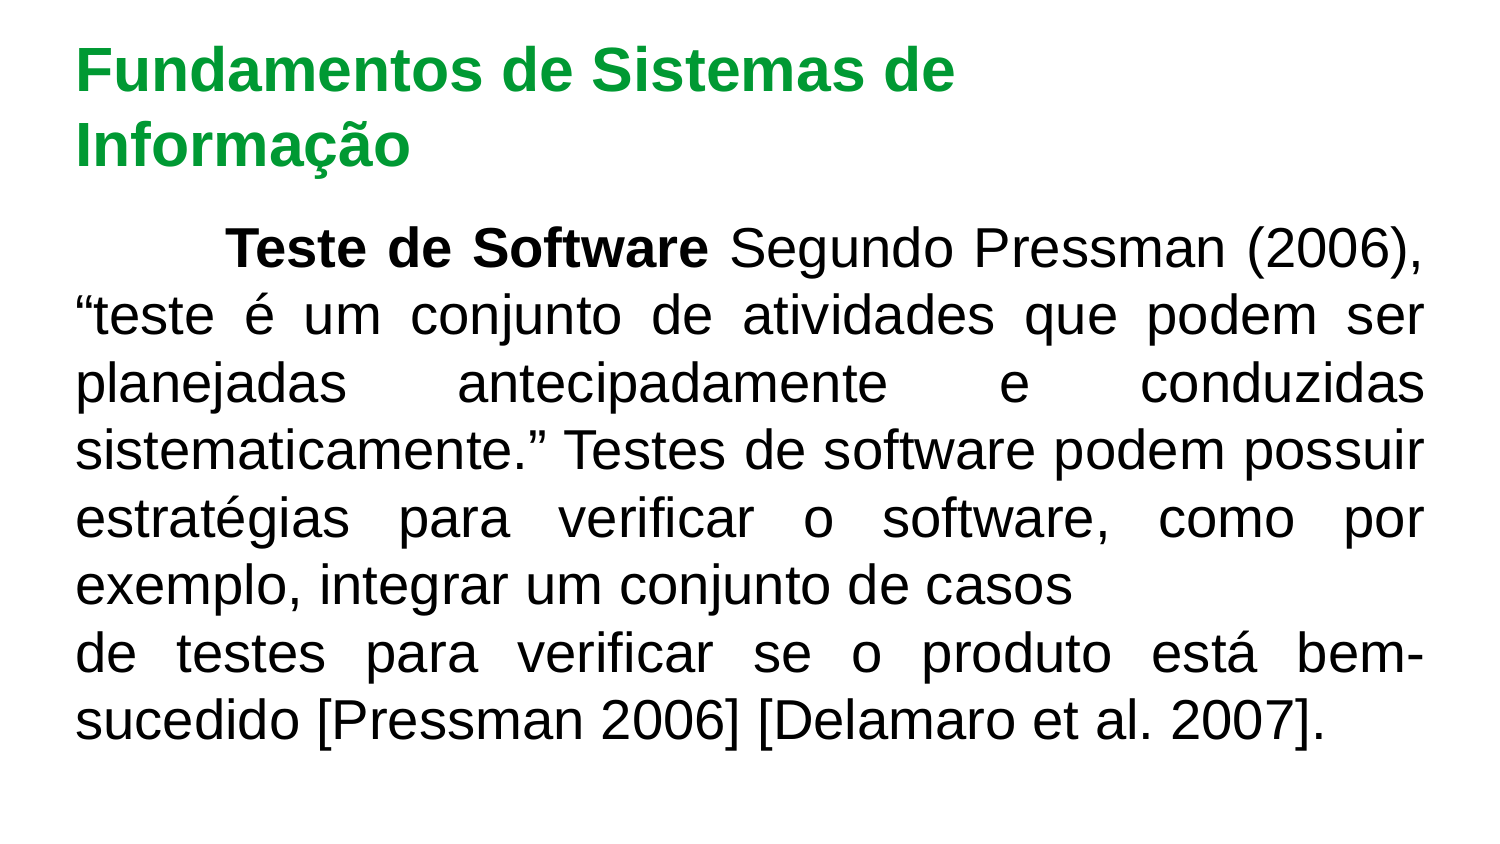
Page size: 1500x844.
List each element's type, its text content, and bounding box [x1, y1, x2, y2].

text_box Teste de Software Segundo Pressman (2006), “teste é um conjunto de atividades que podem ser planejadas antecipadamente e conduzidas sistematicamente.” Testes de software podem possuir estratégias para verificar o software, como por exemplo, integrar um conjunto de casos de testes para verificar se o produto está bem-sucedido [Pressman 2006] [Delamaro et al. 2007]. [75, 141, 1425, 821]
text_box Fundamentos de Sistemas de Informação [74, 47, 1147, 162]
